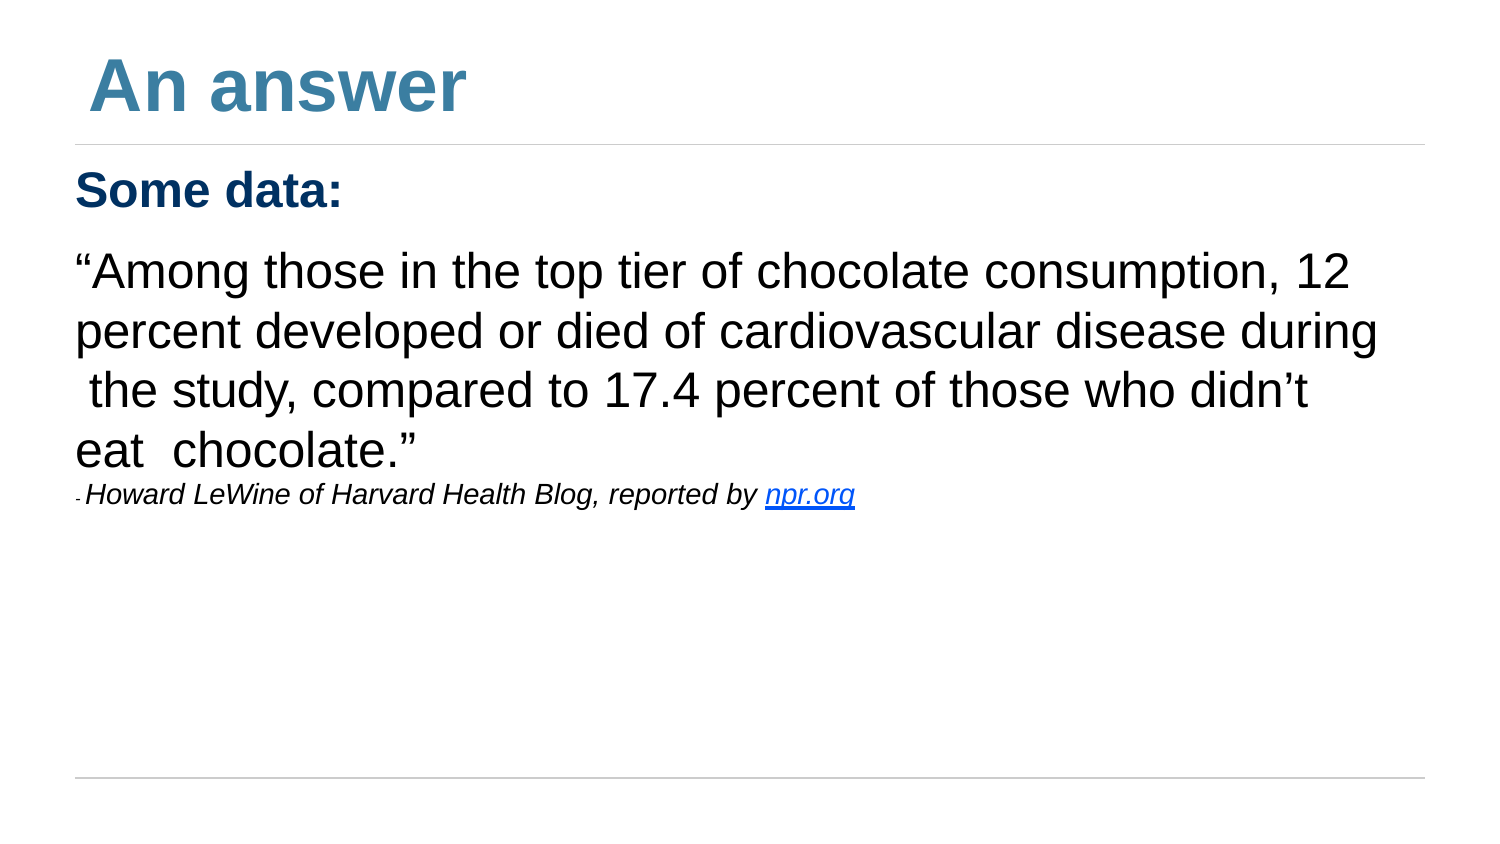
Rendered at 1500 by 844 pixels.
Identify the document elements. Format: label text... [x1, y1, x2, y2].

text_box Some data: “Among those in the top tier of chocolate consumption, 12 percent developed or died of cardiovascular disease during the study, compared to 17.4 percent of those who didn’t eat chocolate.” - Howard LeWine of Harvard Health Blog, reported by npr.org [72, 135, 1387, 566]
title An answer [86, 34, 471, 178]
